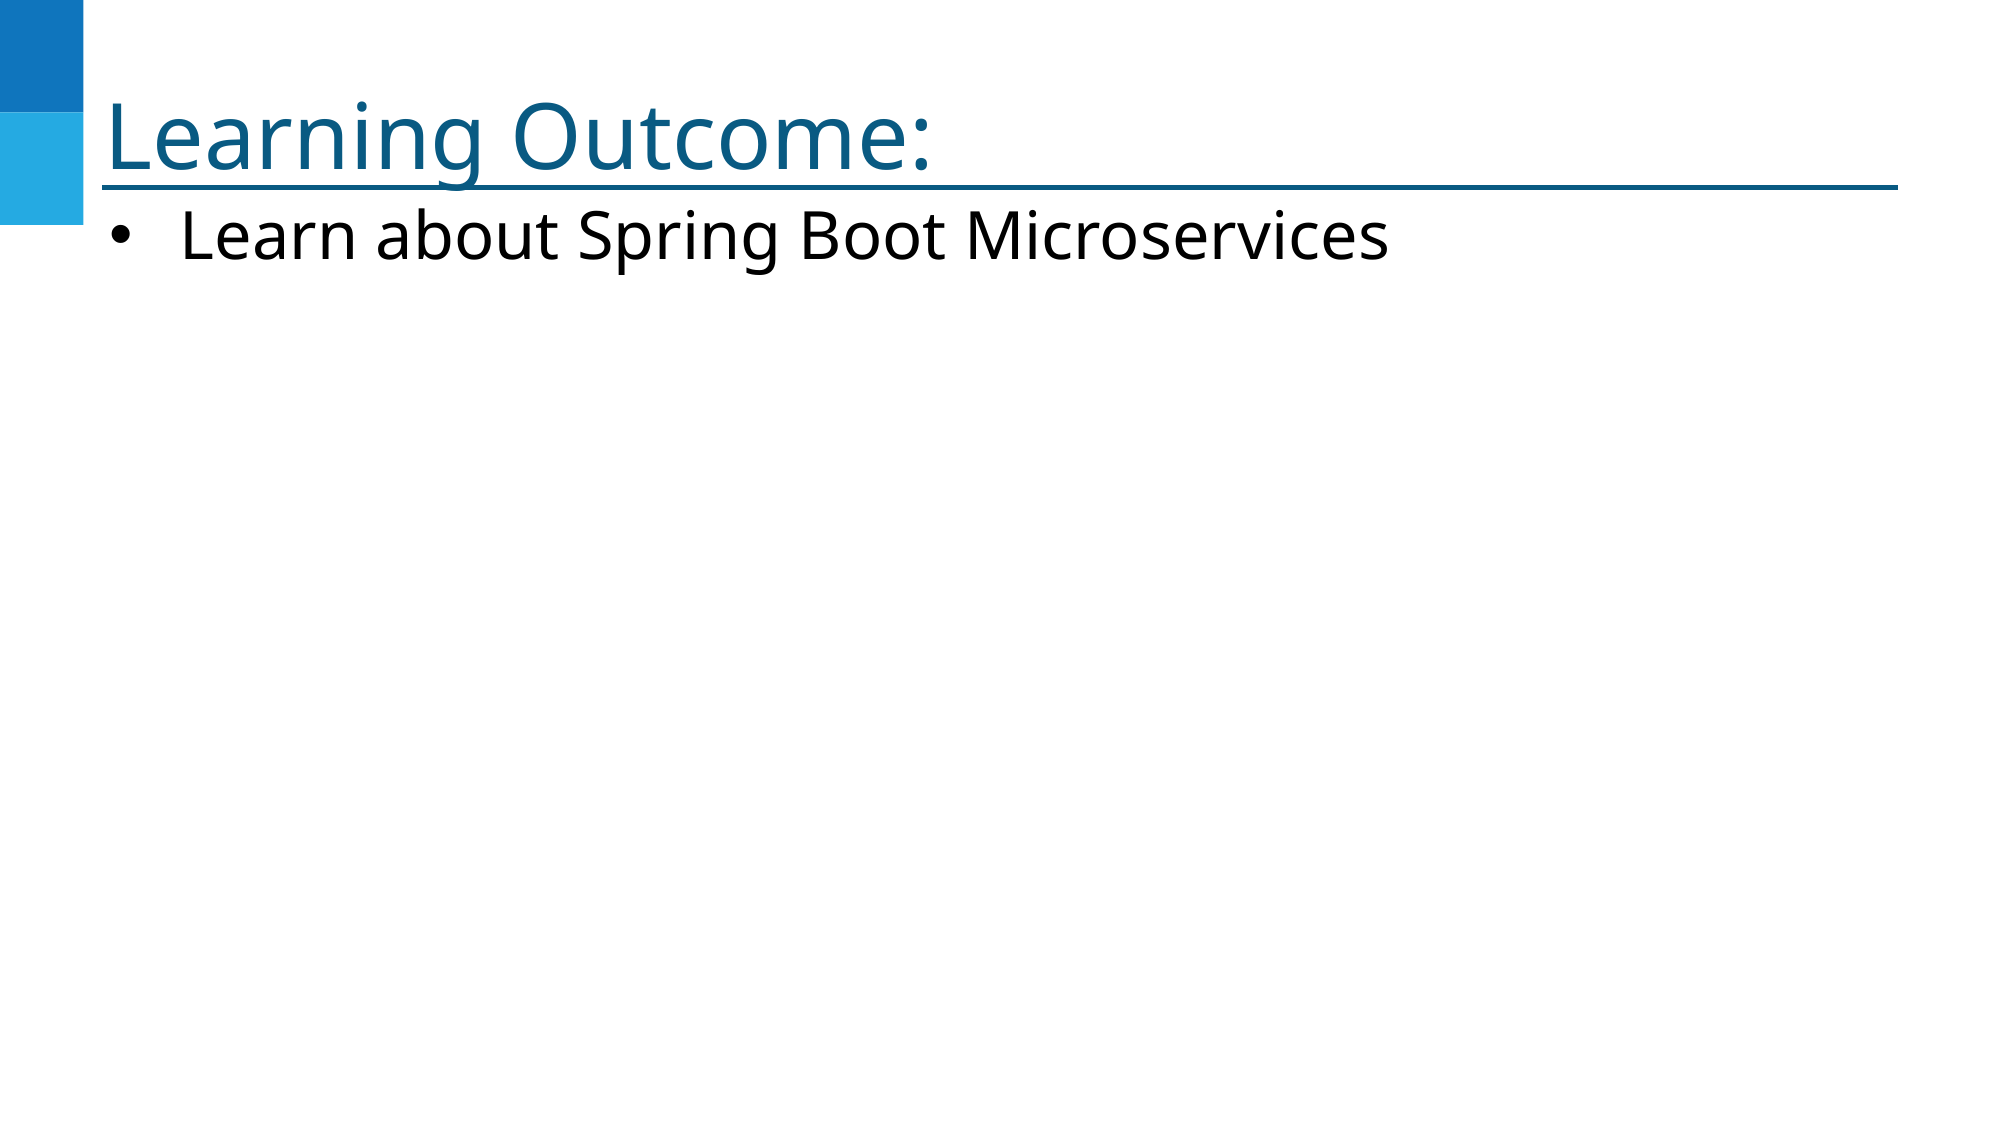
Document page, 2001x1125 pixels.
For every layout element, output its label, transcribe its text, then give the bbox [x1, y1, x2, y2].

title Learning Outcome: [102, 75, 1898, 157]
list Learn about Spring Boot Microservices [102, 190, 1898, 290]
